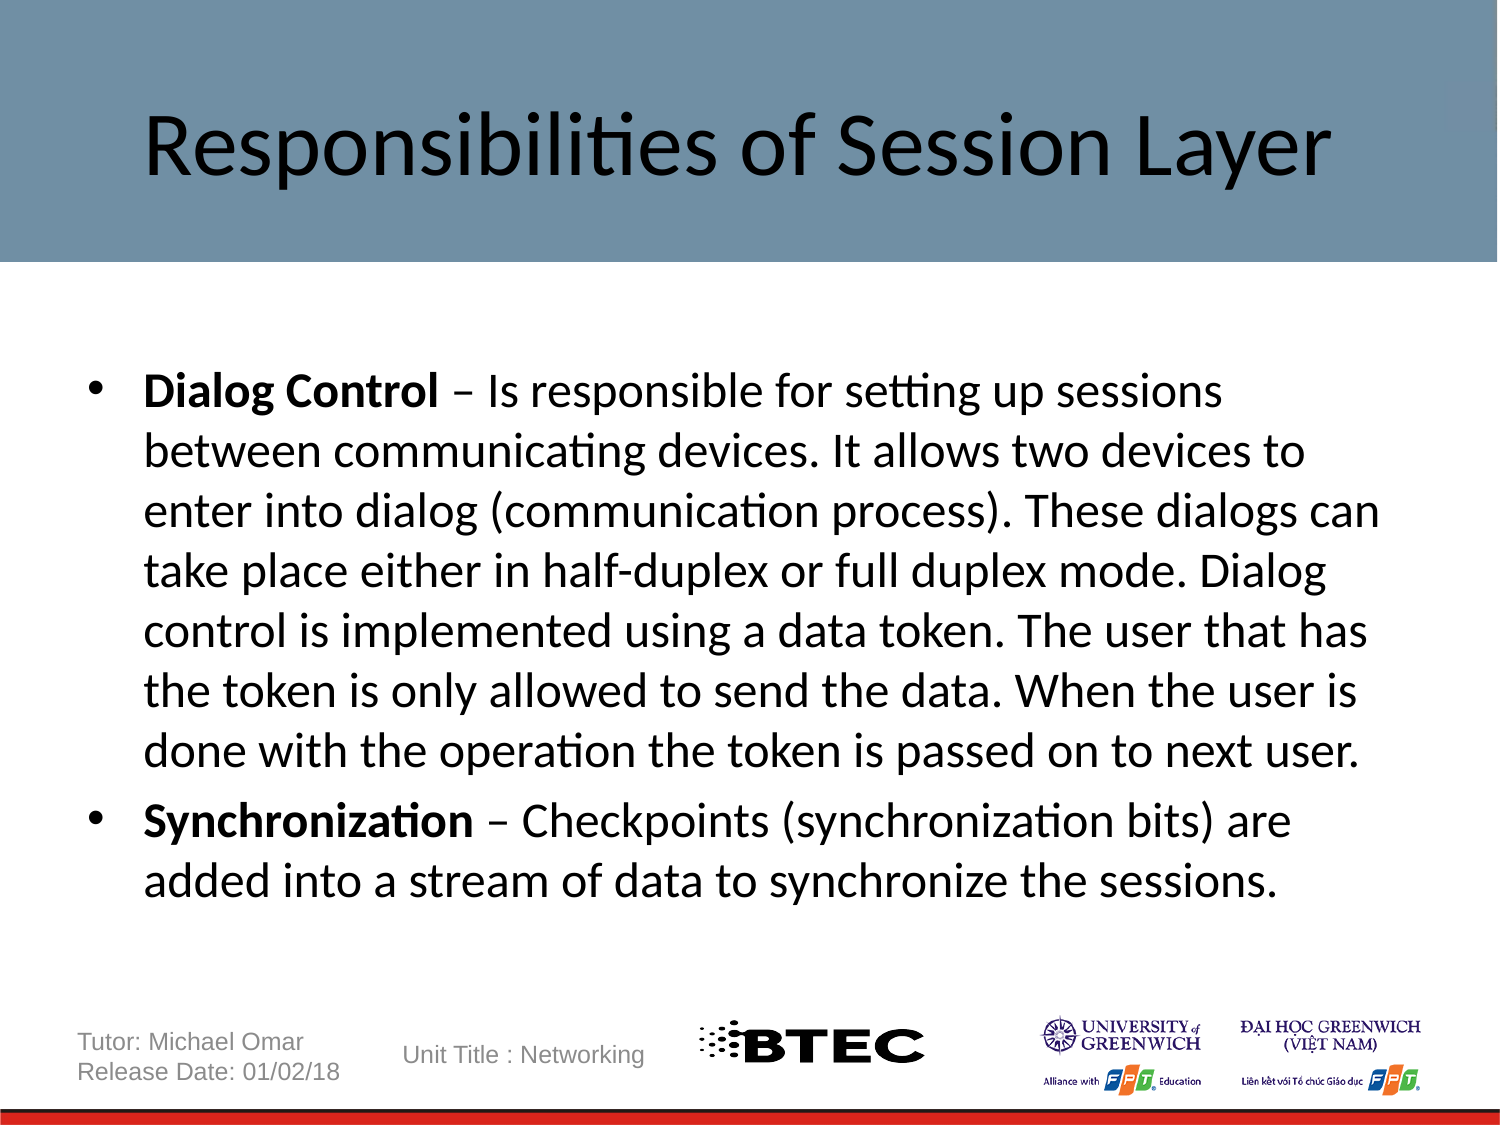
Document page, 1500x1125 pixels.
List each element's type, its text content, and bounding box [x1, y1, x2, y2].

list Dialog Control – Is responsible for setting up sessions between communicating devices. It allows two devices to enter into dialog (communication process). These dialogs can take place either in half-duplex or full duplex mode. Dialog control is implemented using a data token. The user that has the token is only allowed to send the data. When the user is done with the operation the token is passed on to next user. Synchronization – Checkpoints (synchronization bits) are added into a stream of data to synchronize the sessions. [72, 350, 1423, 1093]
picture [0, 1109, 1500, 1125]
picture [1037, 1012, 1425, 1102]
picture [0, 0, 1498, 262]
